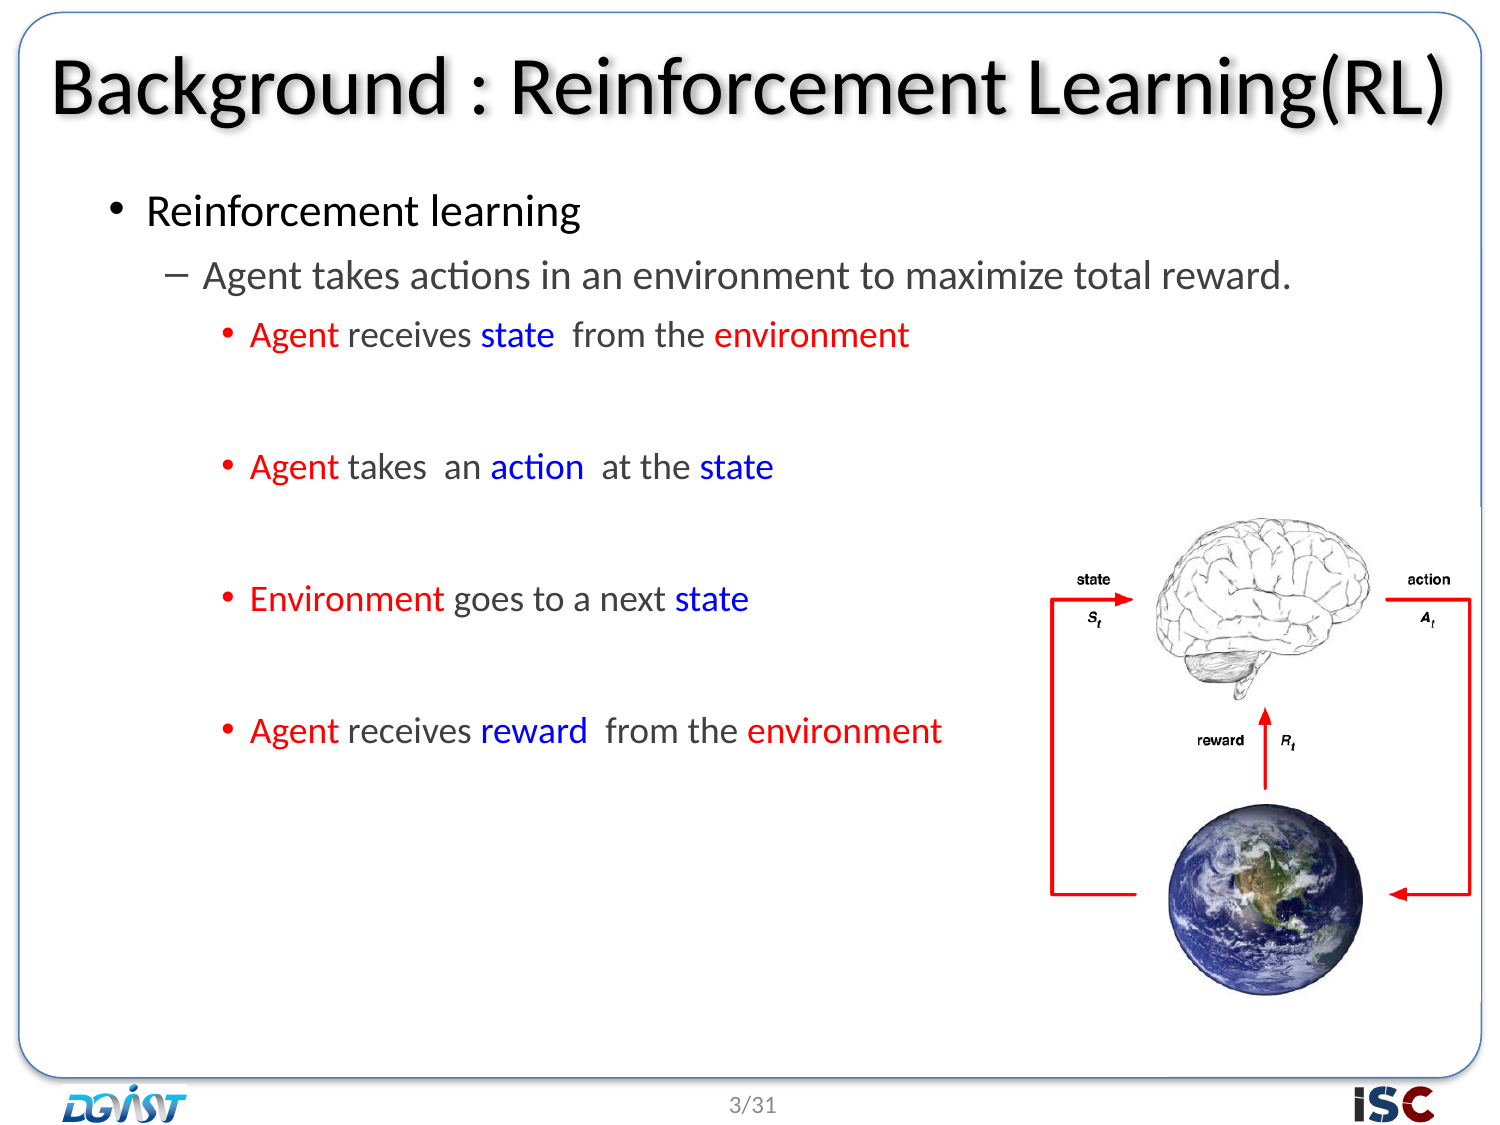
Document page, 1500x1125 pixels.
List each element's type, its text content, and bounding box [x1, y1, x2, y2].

picture [62, 1084, 187, 1123]
picture [1353, 1085, 1435, 1125]
picture [1030, 507, 1481, 1002]
title Background : Reinforcement Learning(RL) [19, 0, 1481, 162]
